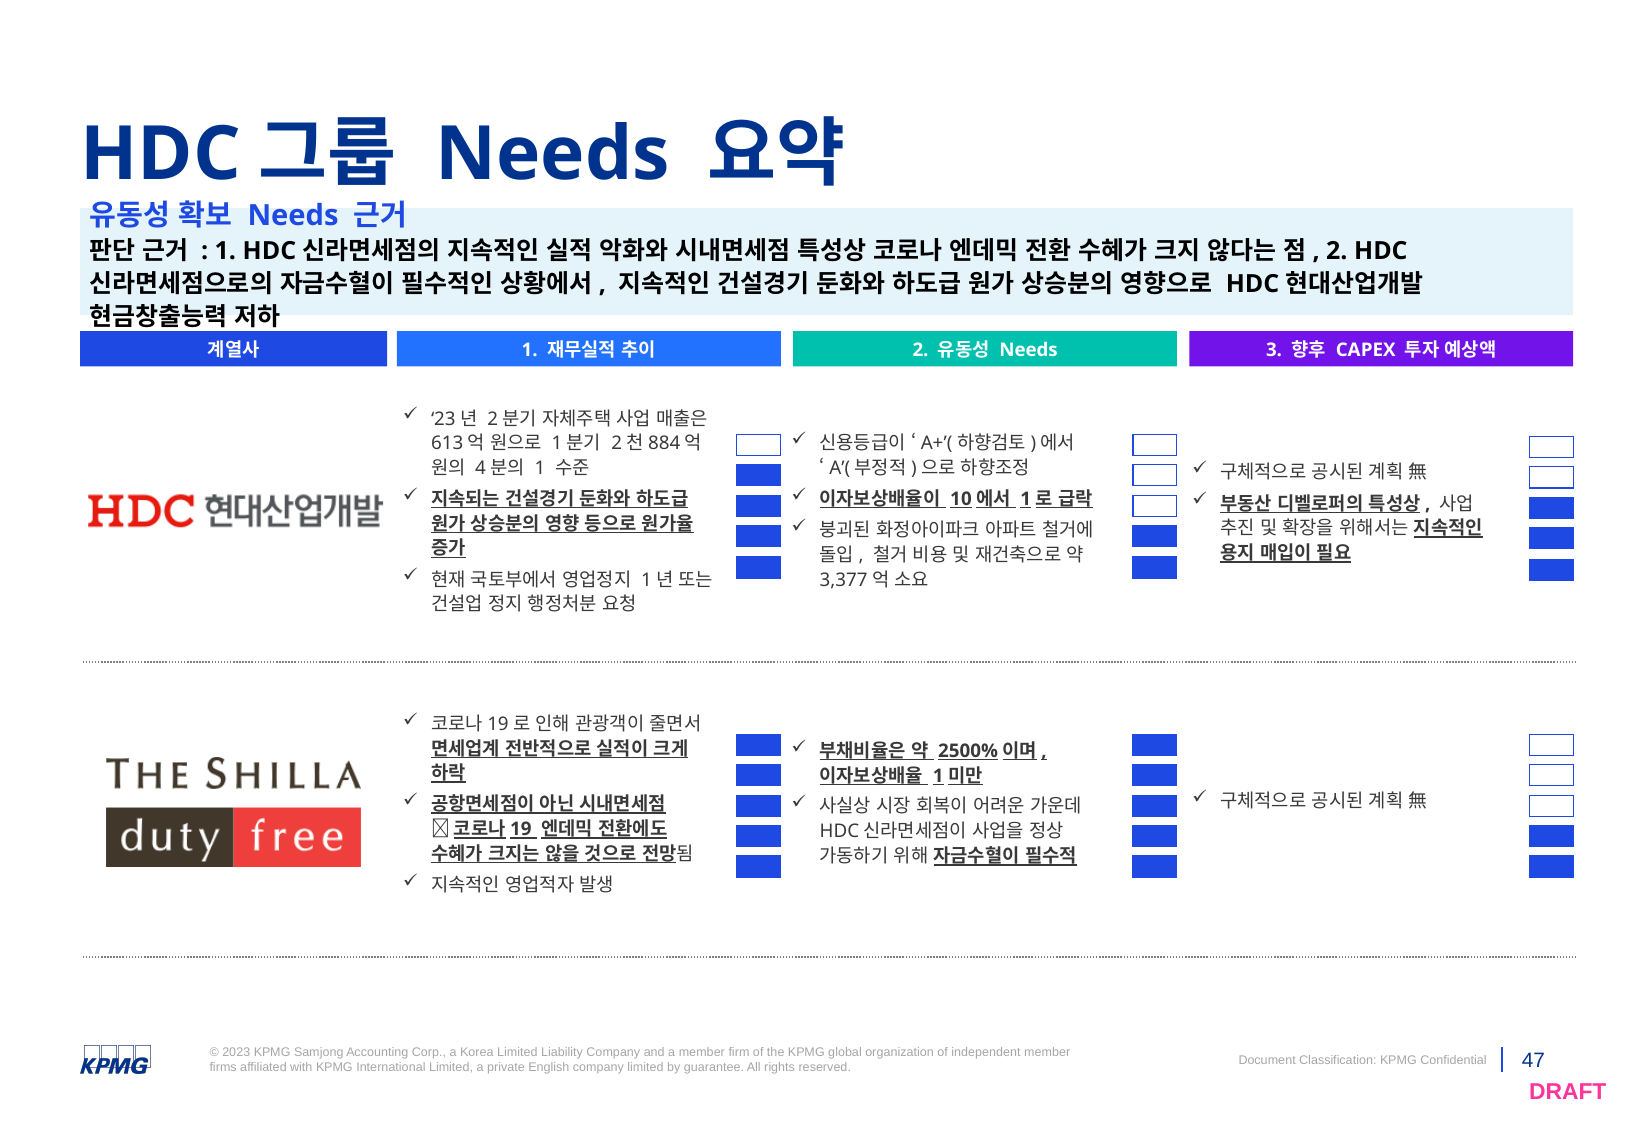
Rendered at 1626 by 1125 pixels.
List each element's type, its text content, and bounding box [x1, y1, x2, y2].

text_box 계열사 [79, 330, 388, 367]
text_box ‘23년 2분기 자체주택 사업 매출은 613억 원으로 1분기 2천884억 원의 4분의 1 수준 지속되는 건설경기 둔화와 하도급 원가 상승분의 영향 등으로 원가율 증가 현재 국토부에서 영업정지 1년 또는 건설업 정지 행정처분 요청 [396, 434, 728, 585]
text_box 3. 향후 CAPEX 투자 예상액 [1188, 330, 1574, 367]
text_box [1528, 527, 1574, 550]
text_box [1132, 433, 1178, 457]
text_box [736, 794, 782, 817]
text_box [1528, 855, 1574, 878]
picture [81, 464, 389, 547]
text_box [736, 764, 782, 787]
text_box [1528, 466, 1574, 489]
text_box [736, 433, 782, 456]
text_box [1132, 524, 1178, 548]
text_box [736, 825, 782, 848]
title HDC그룹 Needs 요약 [80, 74, 1544, 193]
text_box [736, 556, 782, 579]
text_box [736, 494, 782, 517]
text_box [1132, 464, 1178, 487]
text_box 구체적으로 공시된 계획 無 [1186, 724, 1517, 875]
text_box [1528, 558, 1574, 581]
text_box [1528, 764, 1574, 787]
picture [106, 757, 361, 867]
text_box 부채비율은 약 2500%이며, 이자보상배율 1미만 사실상 시장 회복이 어려운 가운데 HDC신라면세점이 사업을 정상 가동하기 위해 자금수혈이 필수적 [785, 726, 1117, 877]
text_box 코로나19로 인해 관광객이 줄면서 면세업계 전반적으로 실적이 크게 하락 공항면세점이 아닌 시내면세점  코로나19 엔데믹 전환에도 수혜가 크지는 않을 것으로 전망됨 지속적인 영업적자 발생 [396, 727, 728, 878]
text_box [1132, 494, 1178, 517]
text_box [736, 524, 782, 548]
text_box [736, 733, 782, 757]
text_box [736, 464, 782, 487]
text_box [1132, 556, 1178, 579]
text_box [736, 855, 782, 878]
text_box [1528, 496, 1574, 519]
text_box [1132, 764, 1178, 787]
text_box 유동성 확보 Needs 근거 판단 근거 : 1. HDC신라면세점의 지속적인 실적 악화와 시내면세점 특성상 코로나 엔데믹 전환 수혜가 크지 않다는 점, 2. HDC신라면세점으로의 자금수혈이 필수적인 상황에서, 지속적인 건설경기 둔화와 하도급 원가 상승분의 영향으로 HDC현대산업개발 현금창출능력 저하 [80, 208, 1574, 316]
text_box [1528, 794, 1574, 817]
text_box [1132, 733, 1178, 757]
text_box 신용등급이 ‘A+’(하향검토)에서 ‘A’(부정적)으로 하향조정 이자보상배율이 10에서 1로 급락 붕괴된 화정아이파크 아파트 철거에 돌입, 철거 비용 및 재건축으로 약 3,377억 소요 [785, 434, 1117, 585]
text_box [1528, 435, 1574, 459]
text_box [1132, 794, 1178, 817]
picture [80, 1045, 151, 1074]
text_box [1528, 733, 1574, 757]
text_box 2. 유동성 Needs [792, 330, 1178, 367]
text_box 구체적으로 공시된 계획 無 부동산 디벨로퍼의 특성상, 사업 추진 및 확장을 위해서는 지속적인 용지 매입이 필요 [1186, 435, 1517, 586]
text_box [1132, 855, 1178, 878]
text_box 1. 재무실적 추이 [396, 330, 782, 367]
text_box [1528, 825, 1574, 848]
text_box [1132, 825, 1178, 848]
